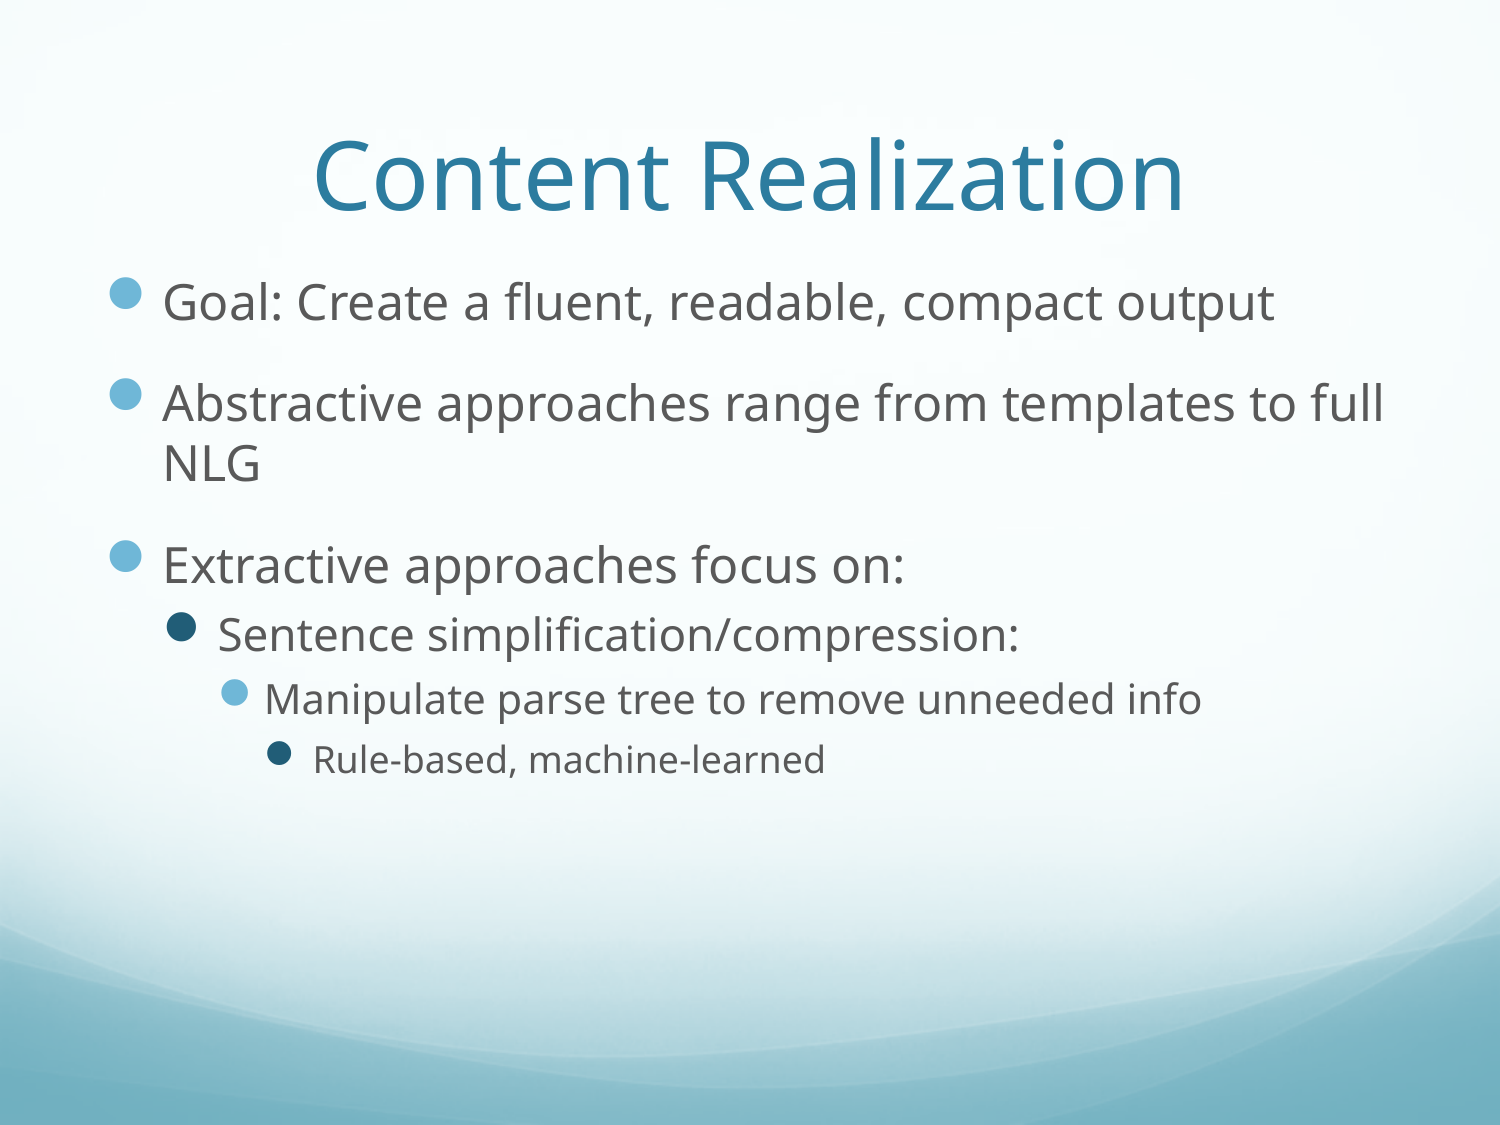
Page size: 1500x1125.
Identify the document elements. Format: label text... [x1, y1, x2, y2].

title Content Realization [90, 17, 1410, 237]
list Goal: Create a fluent, readable, compact output Abstractive approaches range from templates to full NLG Extractive approaches focus on: Sentence simplification/compression: Manipulate parse tree to remove unneeded info Rule-based, machine-learned [90, 262, 1410, 975]
